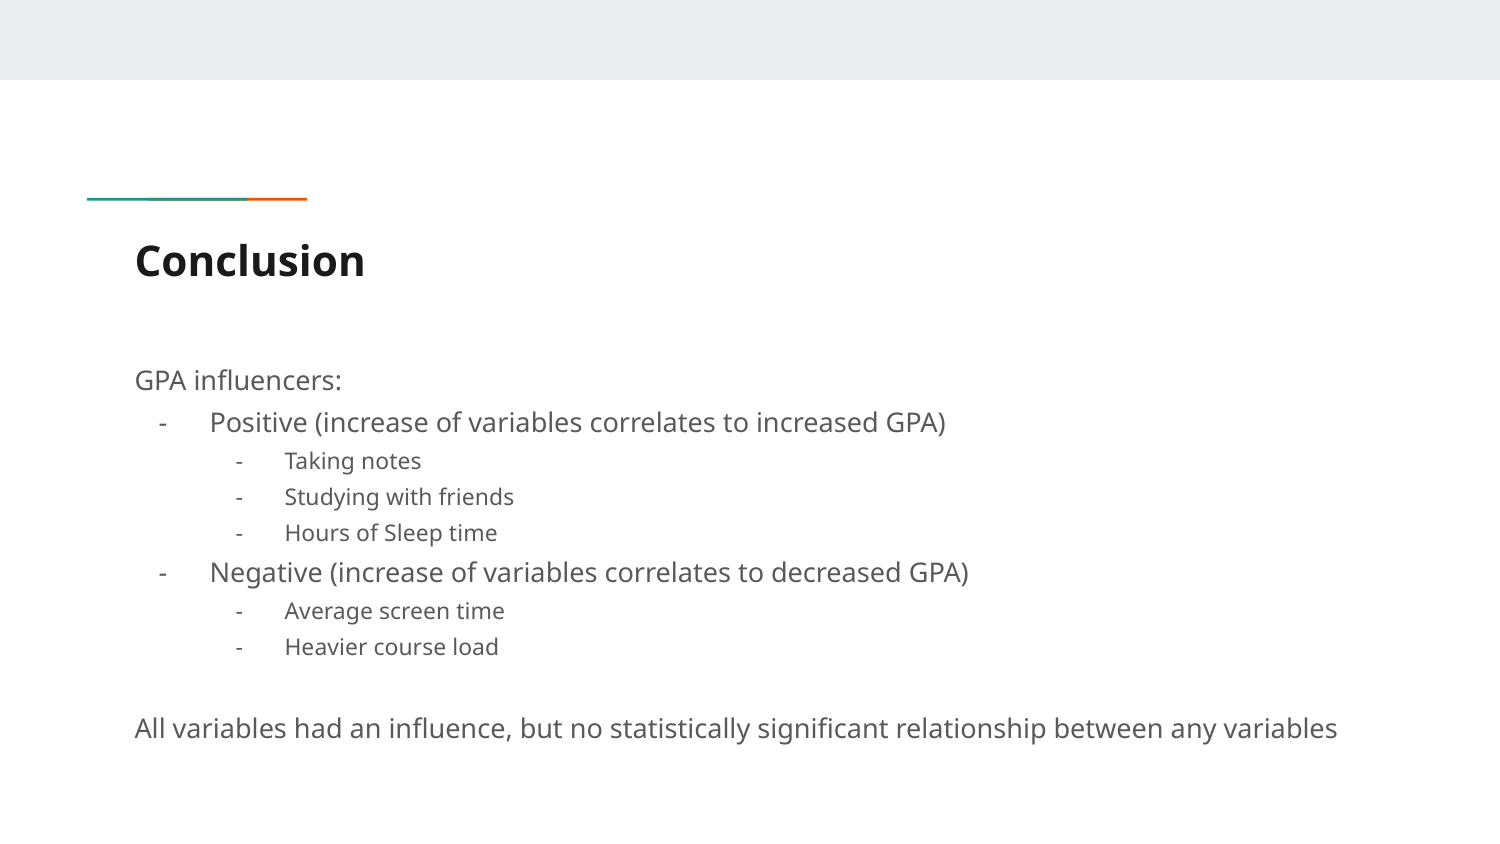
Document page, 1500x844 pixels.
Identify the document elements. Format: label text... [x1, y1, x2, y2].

list GPA influencers: Positive (increase of variables correlates to increased GPA) Taking notes Studying with friends Hours of Sleep time Negative (increase of variables correlates to decreased GPA) Average screen time Heavier course load All variables had an influence, but no statistically significant relationship between any variables [119, 341, 1381, 831]
title Conclusion [119, 216, 1381, 305]
